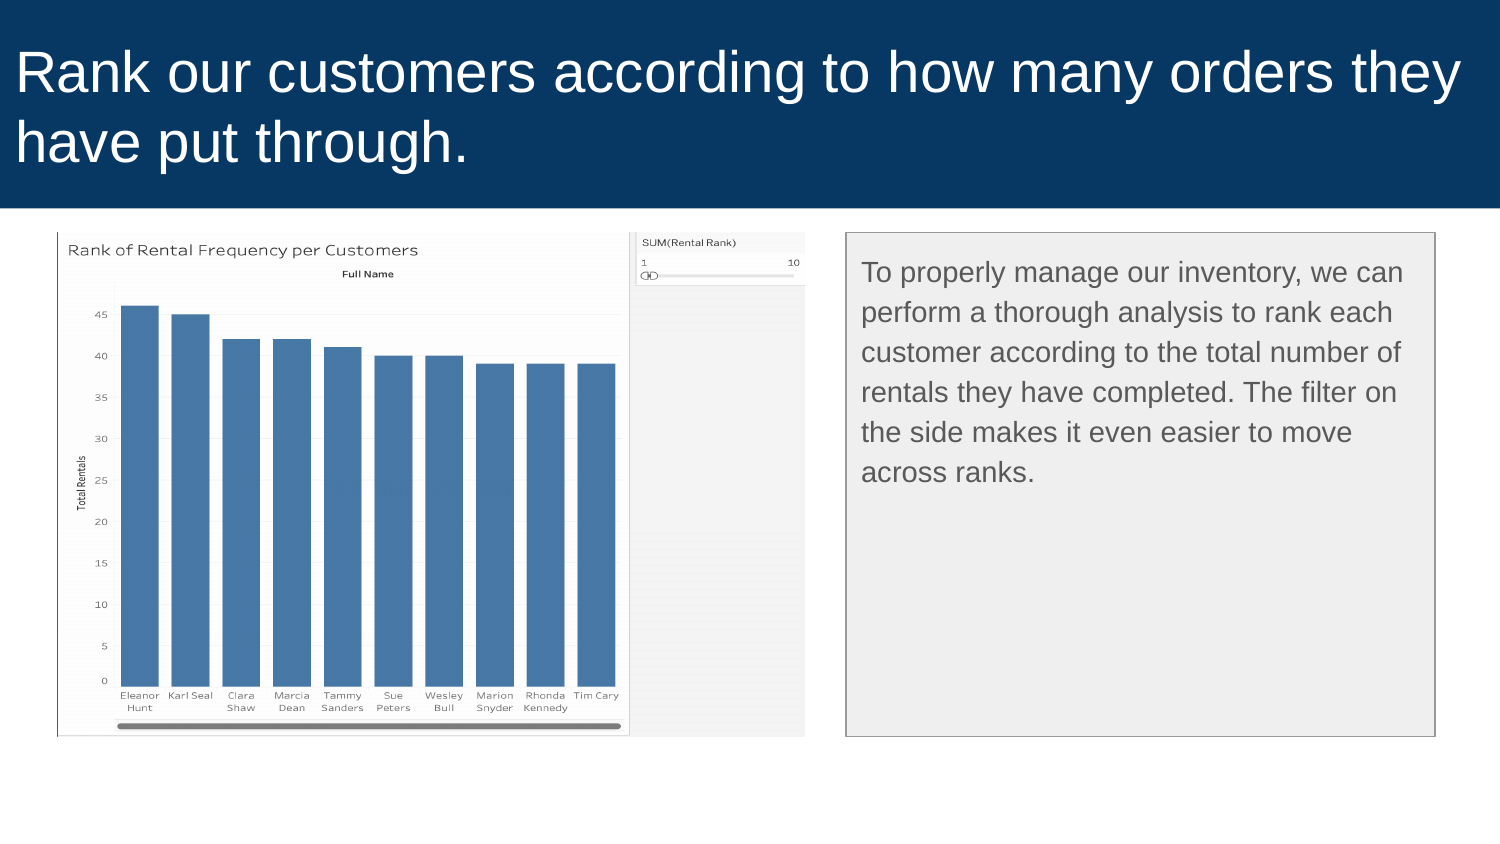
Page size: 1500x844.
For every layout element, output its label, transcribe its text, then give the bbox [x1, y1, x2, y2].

list To properly manage our inventory, we can perform a thorough analysis to rank each customer according to the total number of rentals they have completed. The filter on the side makes it even easier to move across ranks. [846, 232, 1436, 737]
picture [57, 232, 805, 737]
title Rank our customers according to how many orders they have put through. [0, 0, 1500, 209]
